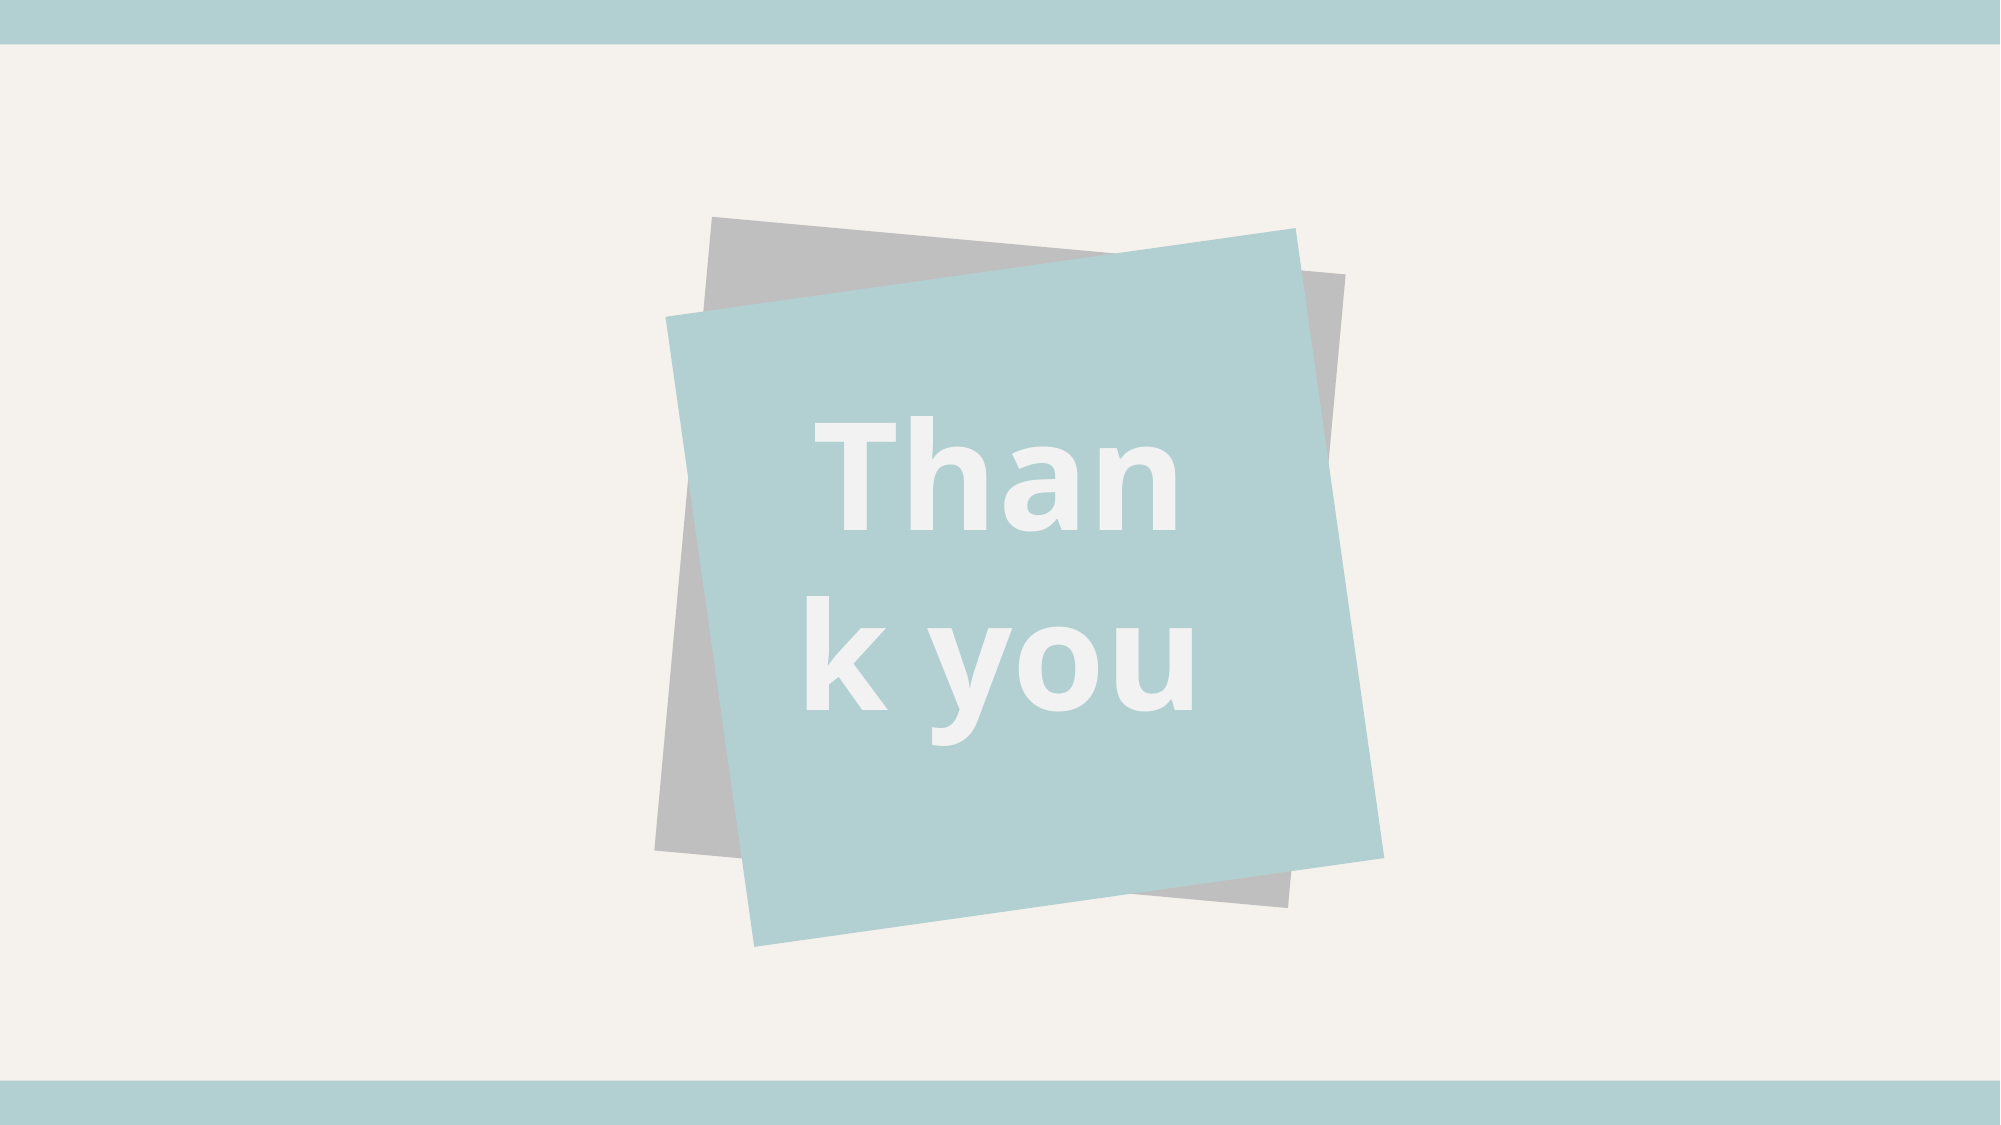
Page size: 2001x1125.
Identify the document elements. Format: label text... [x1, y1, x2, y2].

text_box [653, 479, 740, 860]
text_box [1303, 269, 1347, 458]
text_box [702, 215, 1111, 310]
text_box Thank you [760, 373, 1240, 748]
text_box [664, 226, 1386, 949]
text_box [1132, 873, 1293, 910]
